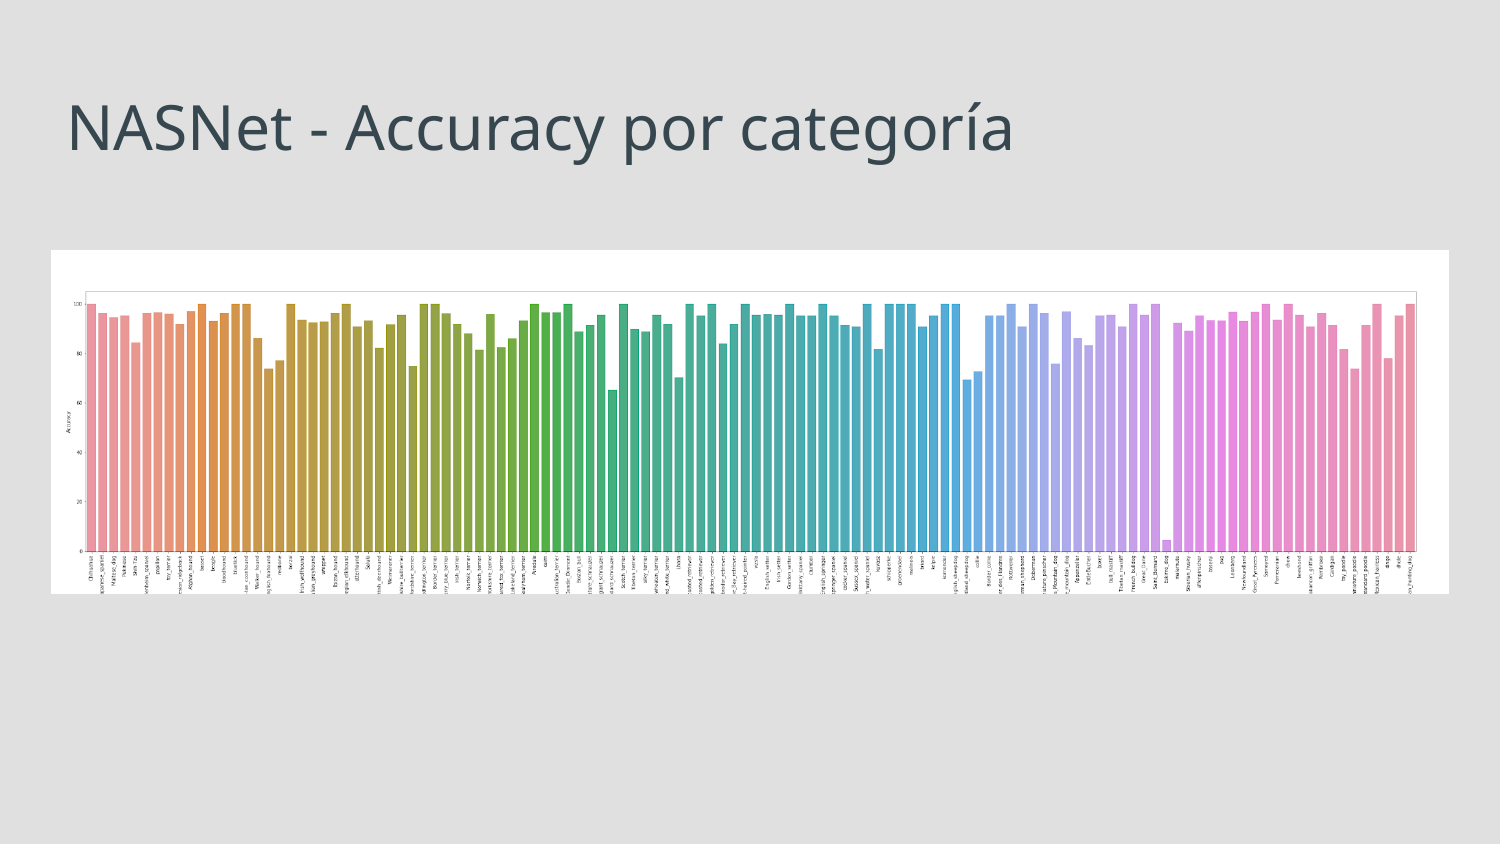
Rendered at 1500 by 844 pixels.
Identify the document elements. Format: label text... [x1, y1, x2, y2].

picture [50, 250, 1450, 594]
title NASNet - Accuracy por categoría [51, 72, 1449, 167]
